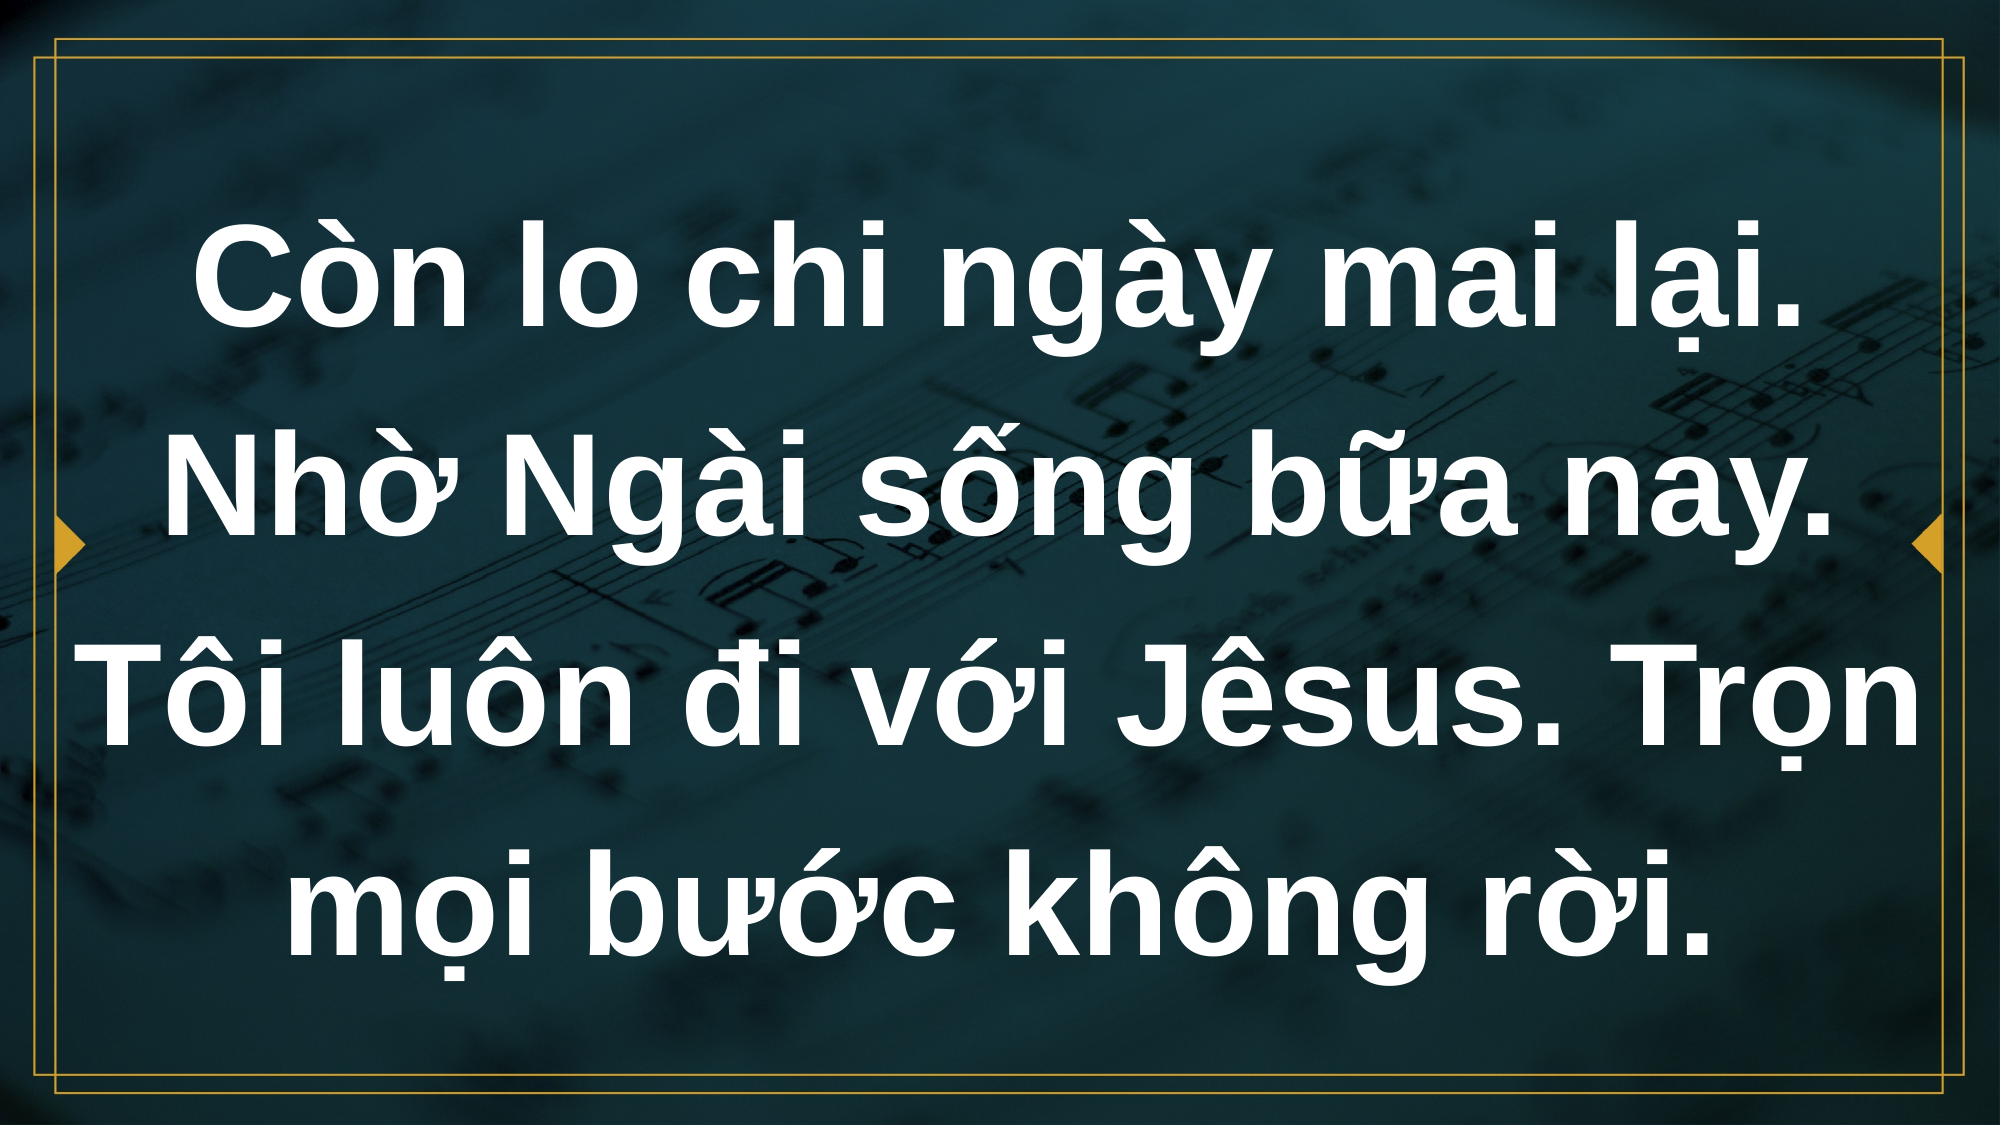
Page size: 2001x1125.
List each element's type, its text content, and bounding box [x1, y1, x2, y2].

picture [0, 0, 2000, 1125]
title Còn lo chi ngày mai lại. Nhờ Ngài sống bữa nay. Tôi luôn đi với Jêsus. Trọn mọi bước không rời. [55, 53, 1945, 1077]
